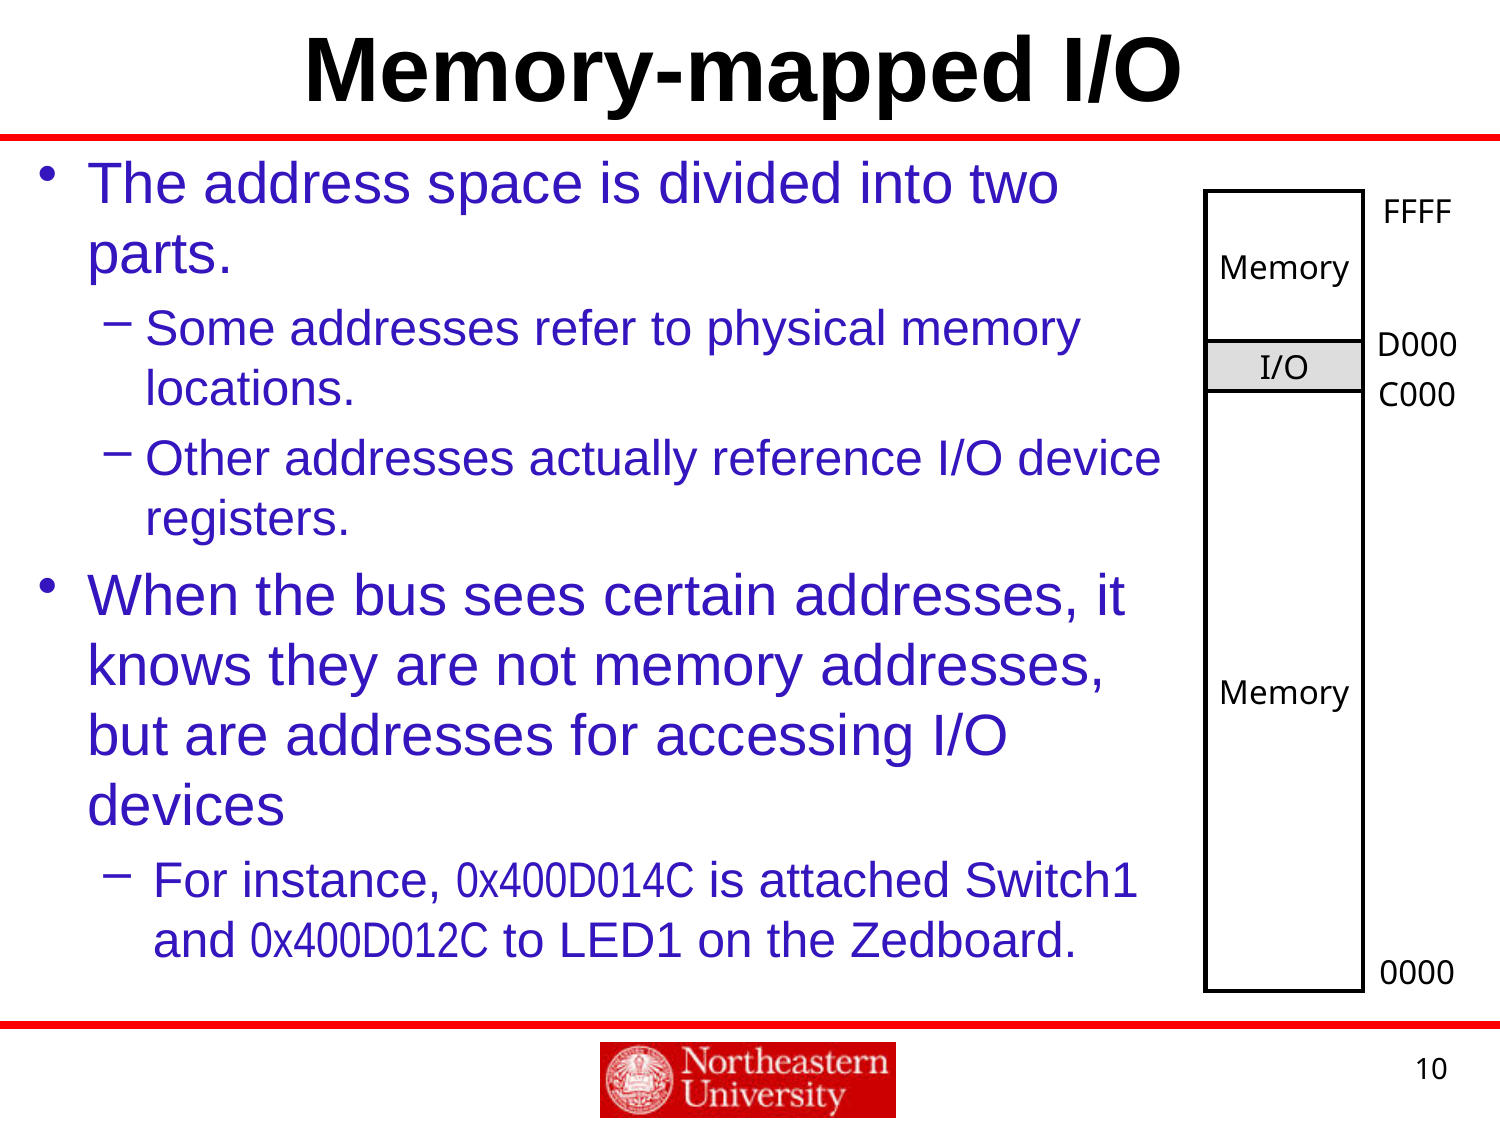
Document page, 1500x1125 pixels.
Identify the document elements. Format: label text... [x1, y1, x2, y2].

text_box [1205, 182, 1470, 999]
slide_number 10 [1375, 1042, 1464, 1121]
list The address space is divided into two parts. Some addresses refer to physical memory locations. Other addresses actually reference I/O device registers. When the bus sees certain addresses, it knows they are not memory addresses, but are addresses for accessing I/O devices For instance, 0x400D014C is attached Switch1 and 0x400D012C to LED1 on the Zedboard. [22, 137, 1198, 999]
title Memory-mapped I/O [69, 18, 1420, 112]
picture [600, 1042, 896, 1118]
